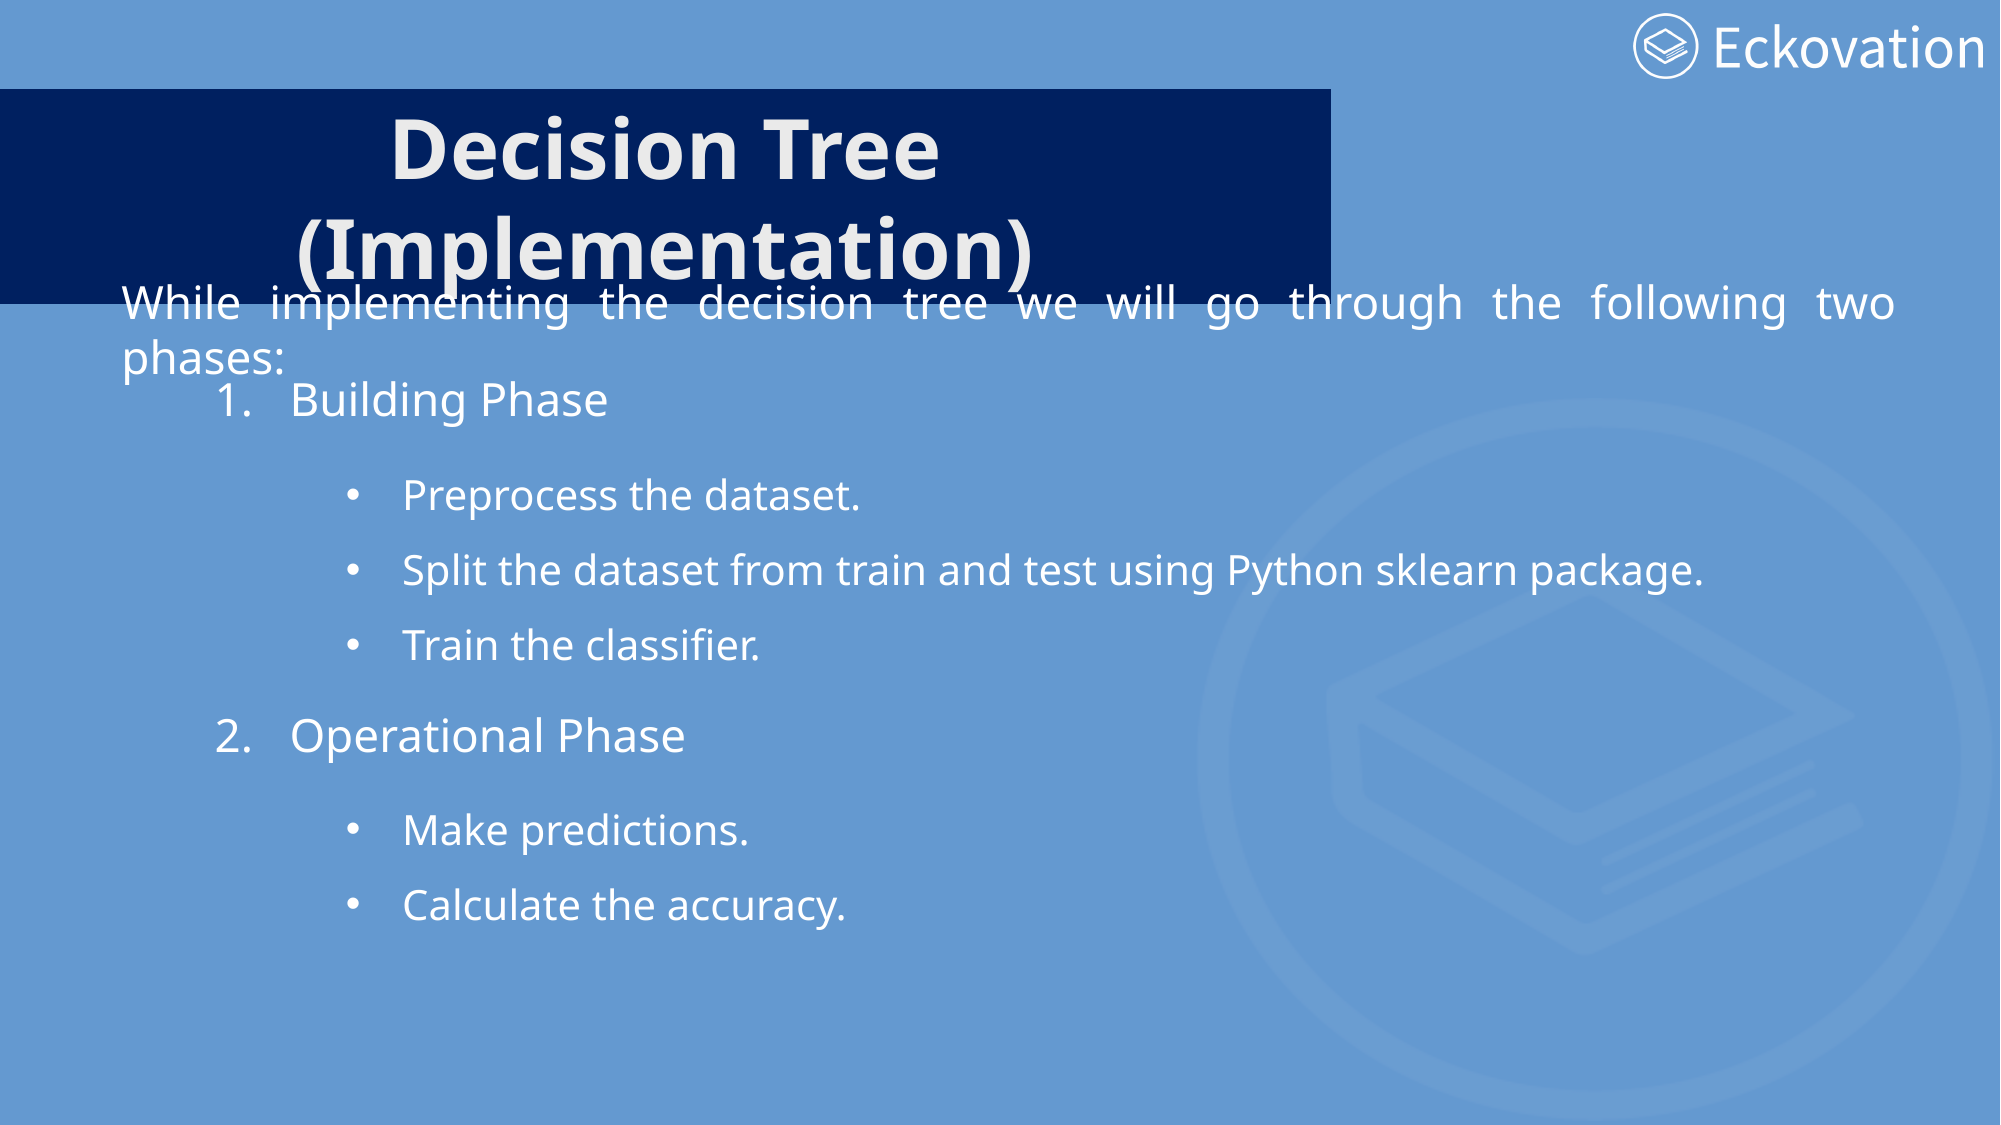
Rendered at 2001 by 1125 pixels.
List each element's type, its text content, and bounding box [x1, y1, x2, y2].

text_box Preprocess the dataset. Split the dataset from train and test using Python sklearn package. Train the classifier. [331, 436, 1189, 677]
text_box Operational Phase [199, 699, 729, 770]
text_box Building Phase [199, 362, 670, 433]
text_box Decision Tree (Implementation) [0, 89, 1331, 304]
picture [1196, 397, 1995, 1121]
text_box While implementing the decision tree we will go through the following two phases: [106, 266, 1912, 392]
picture [1633, 13, 1983, 79]
text_box Make predictions. Calculate the accuracy. [331, 771, 1189, 936]
